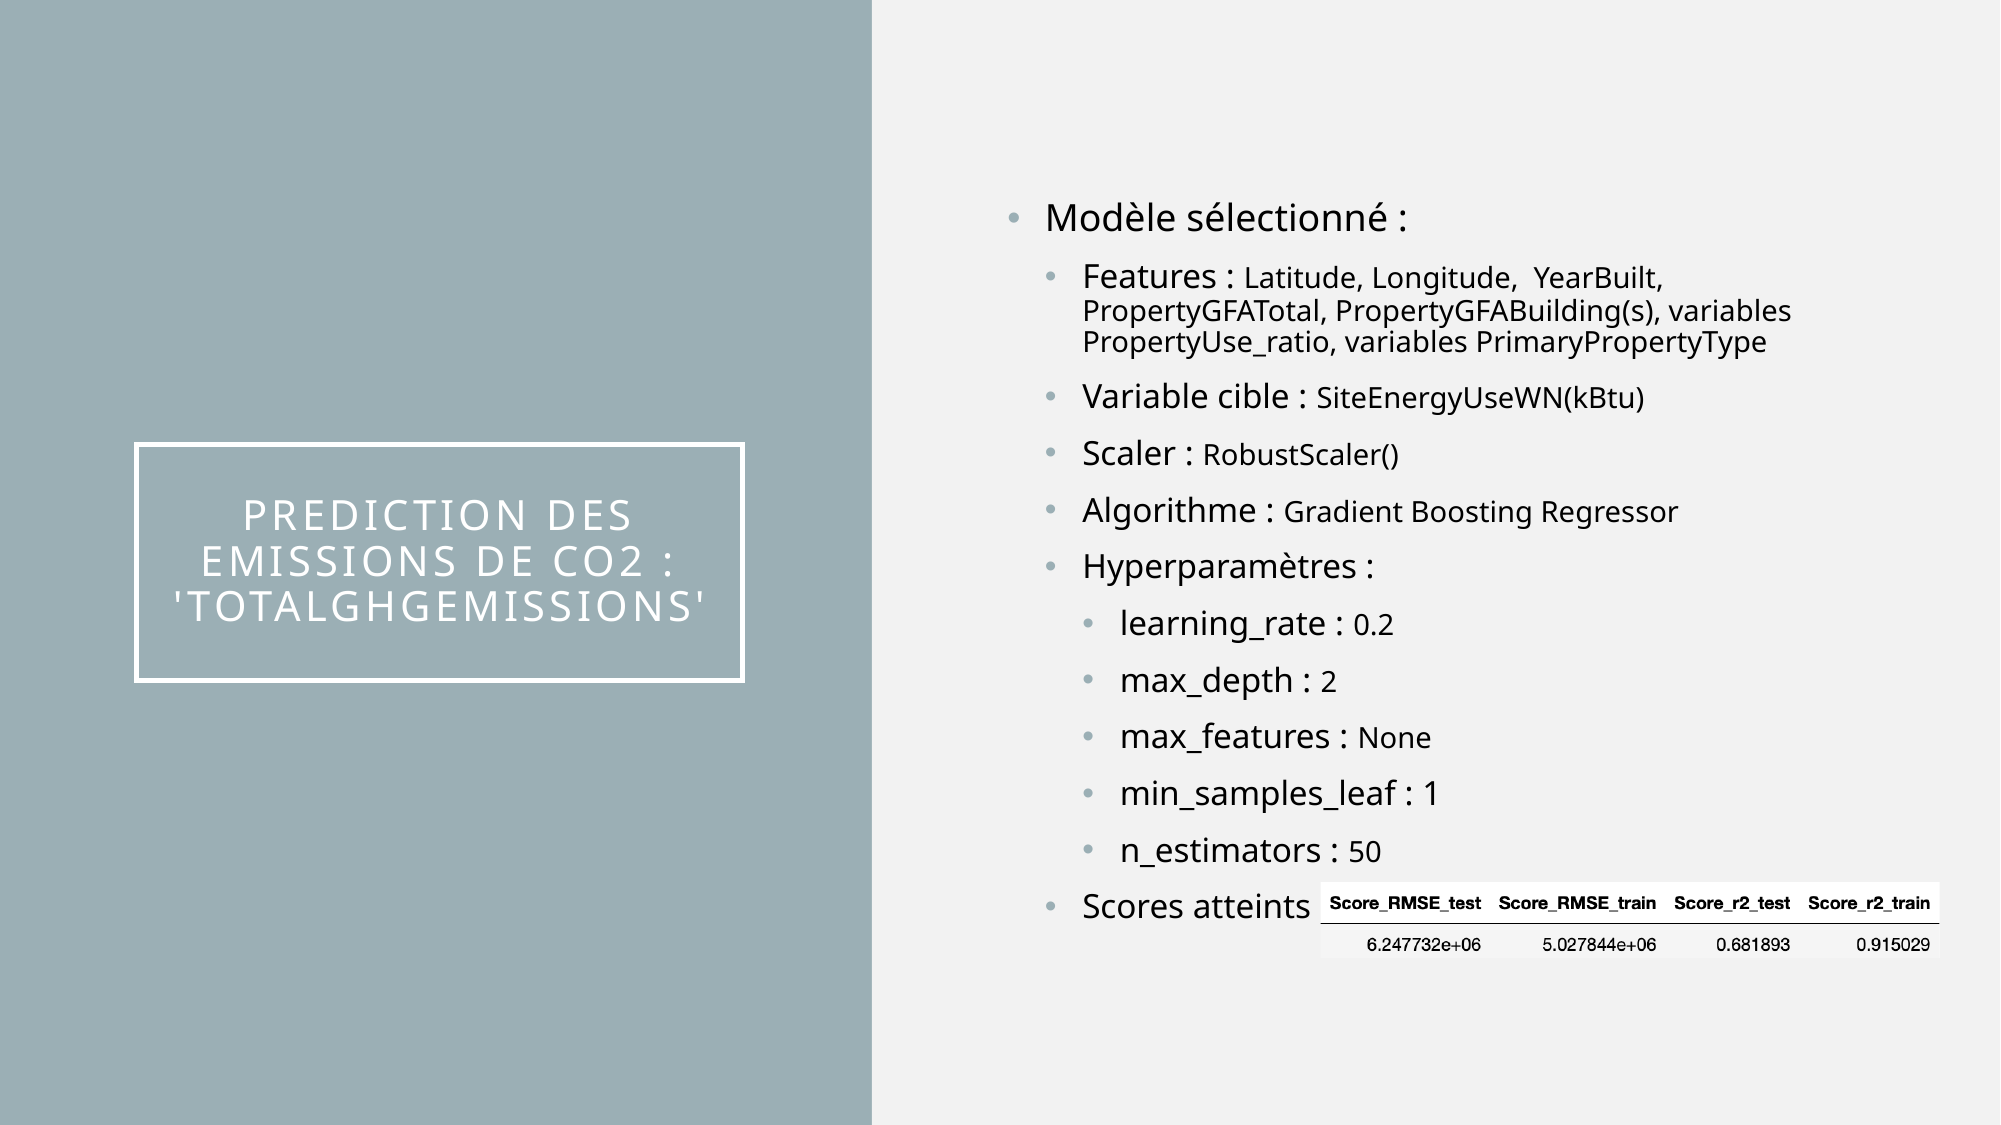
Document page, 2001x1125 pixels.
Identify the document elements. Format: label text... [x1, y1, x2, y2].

text_box [871, 0, 2000, 1125]
picture [1320, 881, 1940, 958]
title Prediction des emissions de CO2 : 'TotalGHGEmissions' [134, 442, 745, 683]
list Modèle sélectionné : Features : Latitude, Longitude, YearBuilt, PropertyGFATotal, PropertyGFABuilding(s), variables PropertyUse_ratio, variables PrimaryPropertyType Variable cible : SiteEnergyUseWN(kBtu) Scaler : RobustScaler() Algorithme : Gradient Boosting Regressor Hyperparamètres : learning_rate : 0.2 max_depth : 2 max_features : None min_samples_leaf : 1 n_estimators : 50 Scores atteints : [992, 131, 1880, 994]
